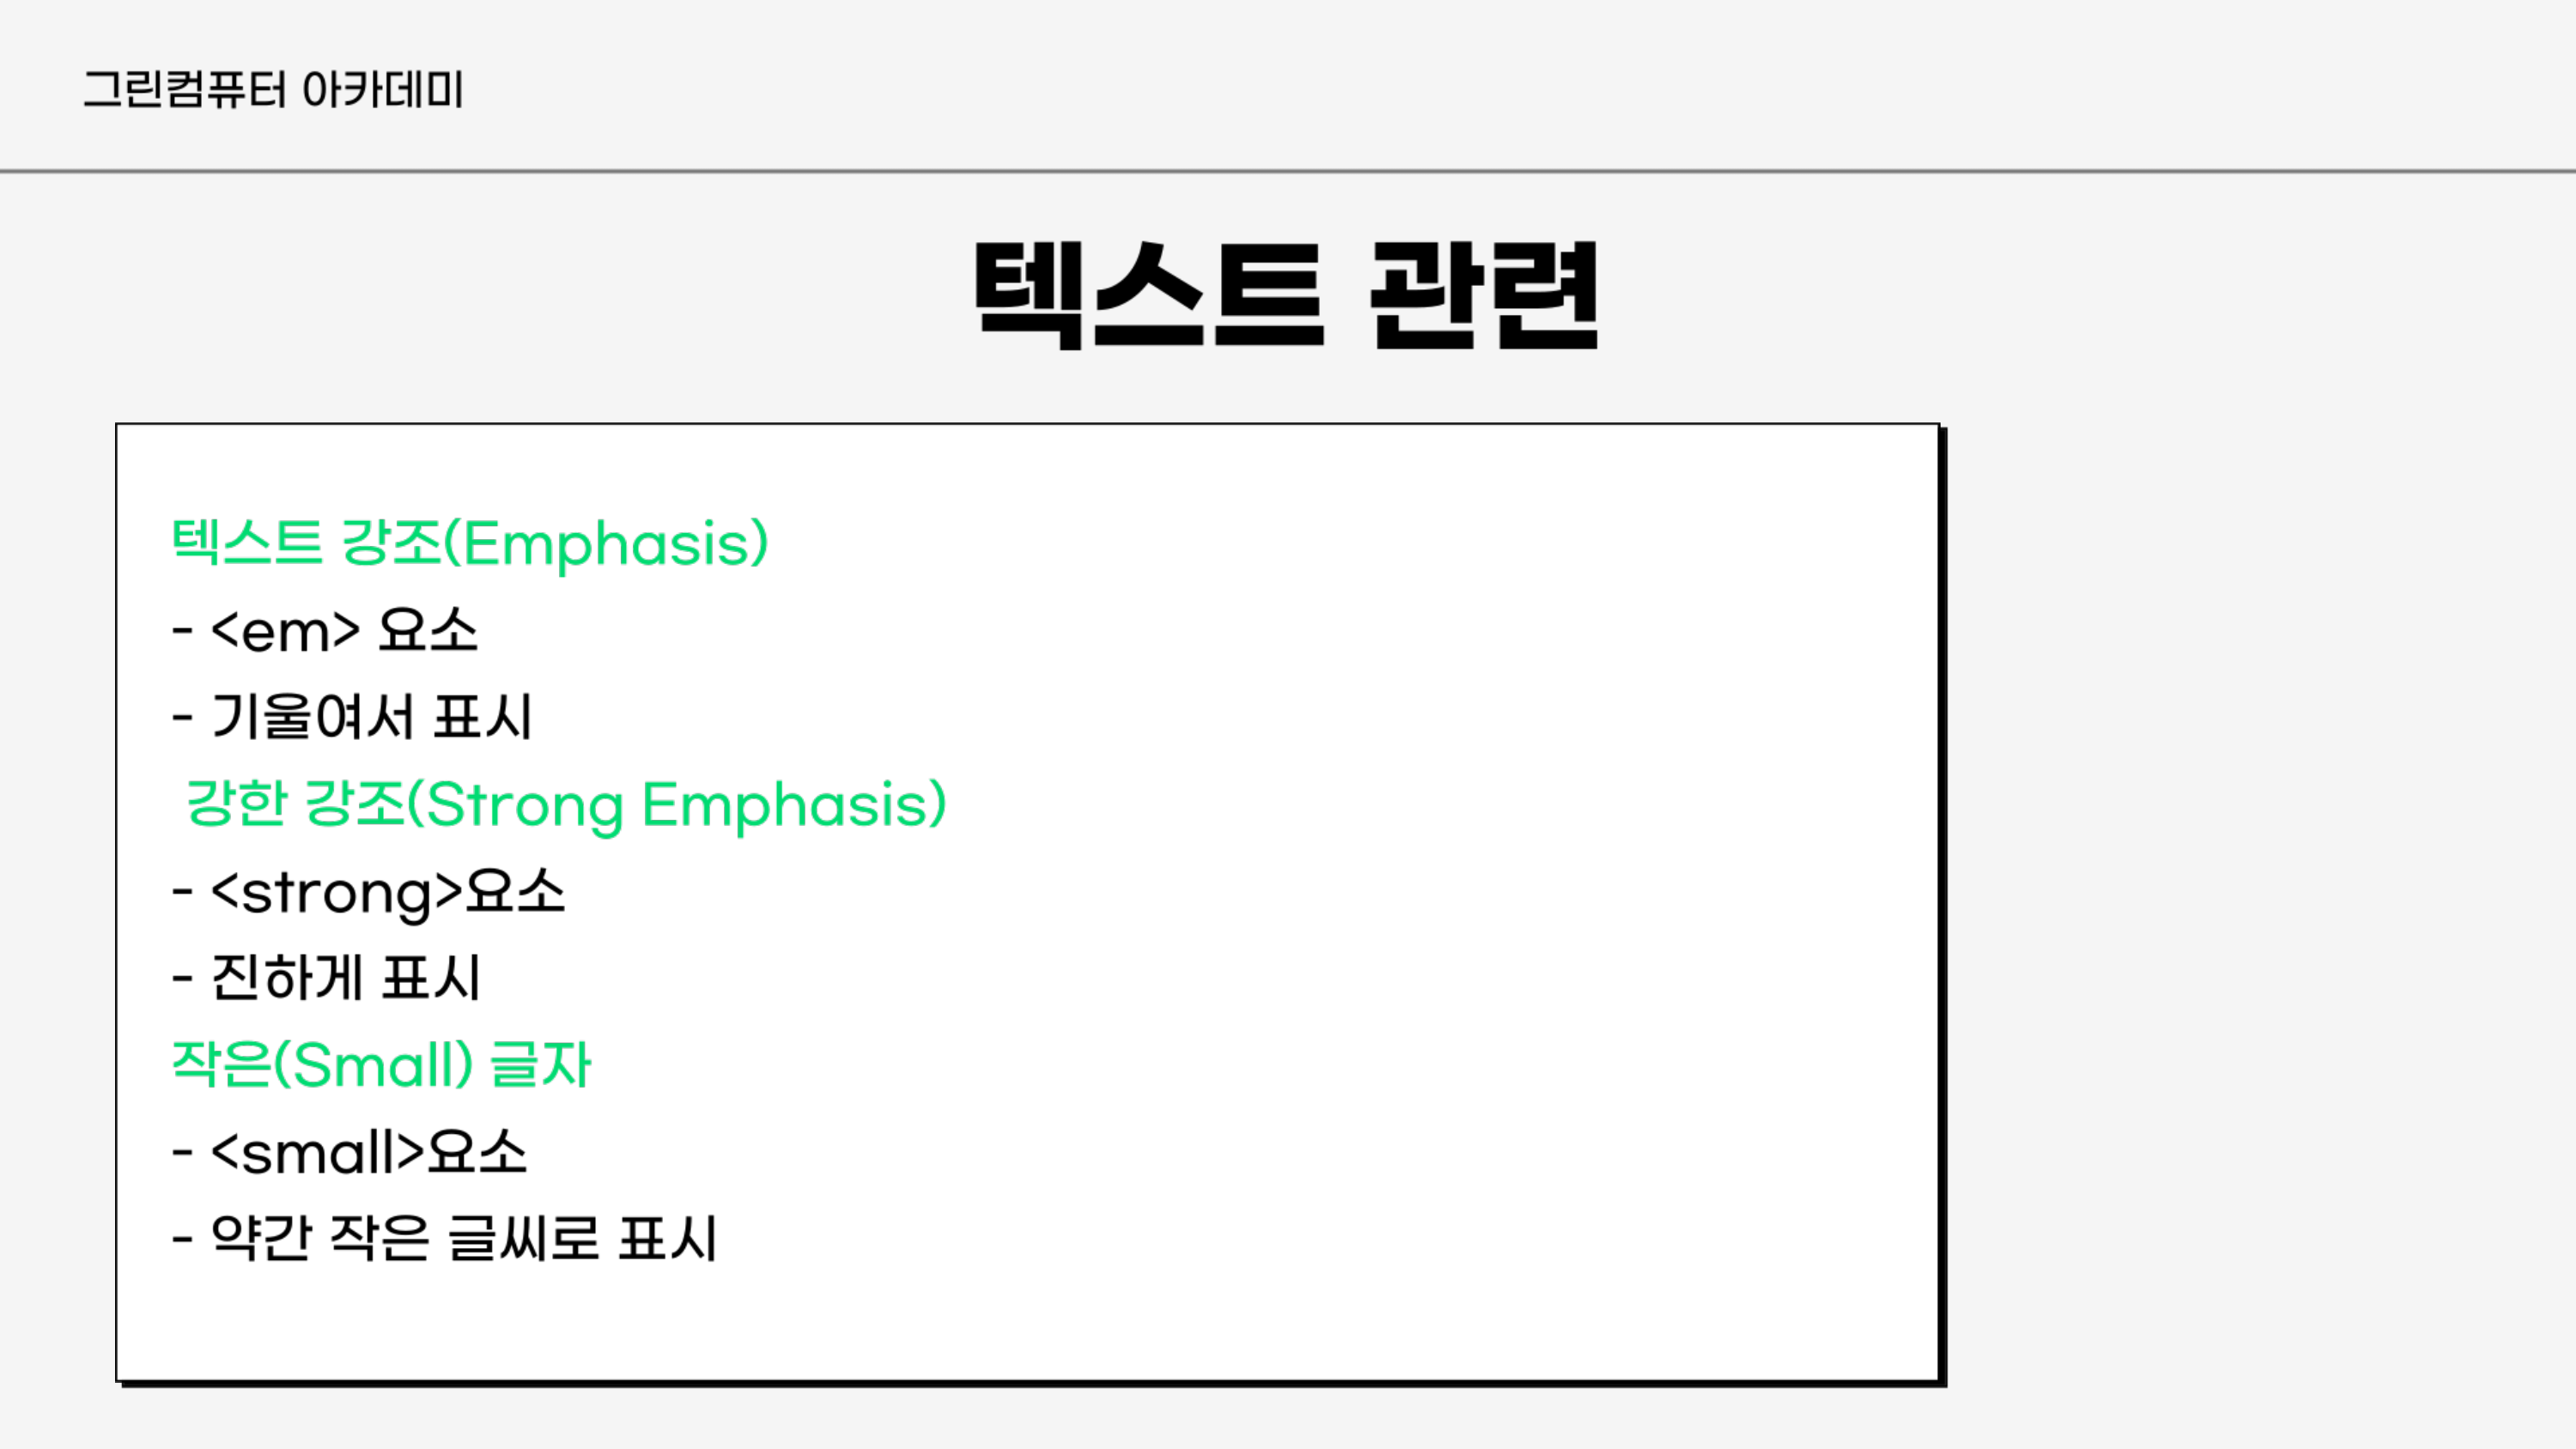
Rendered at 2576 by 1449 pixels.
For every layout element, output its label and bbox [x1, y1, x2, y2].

text_box [0, 163, 2576, 179]
picture [0, 0, 2576, 163]
text_box [115, 422, 1941, 1383]
picture [0, 179, 2576, 1449]
